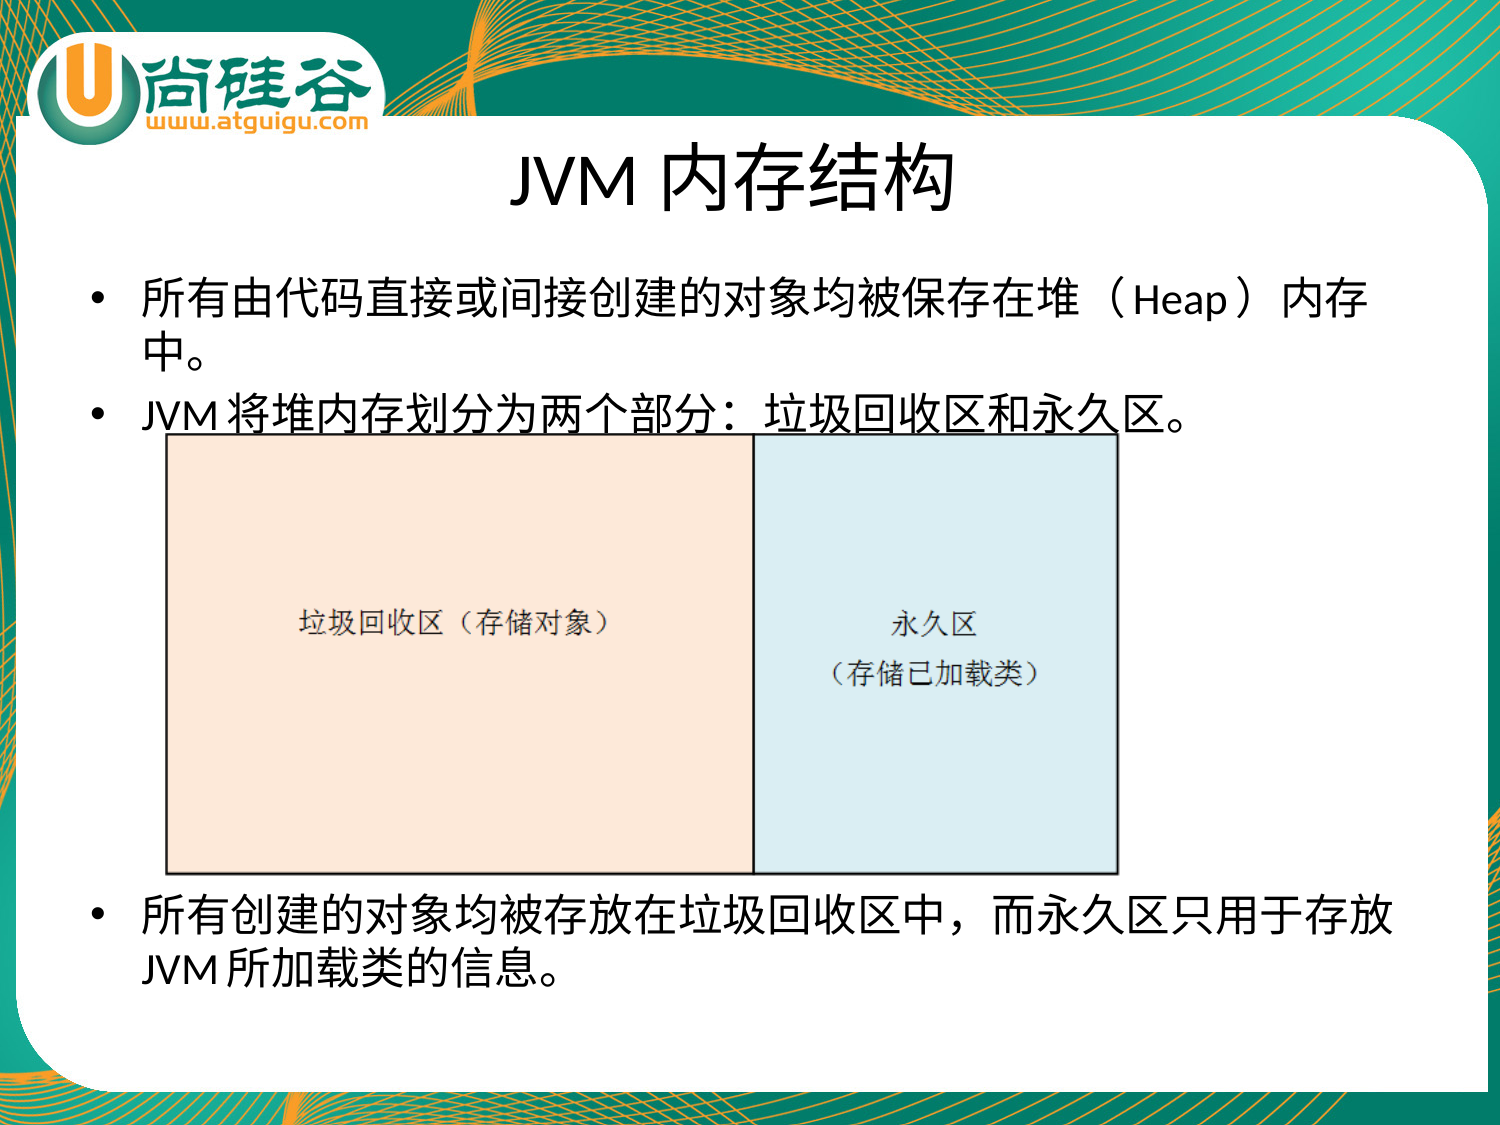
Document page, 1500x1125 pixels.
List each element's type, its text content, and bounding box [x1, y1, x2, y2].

picture [0, 0, 1500, 1125]
list 所有由代码直接或间接创建的对象均被保存在堆（Heap）内存中。 JVM将堆内存划分为两个部分：垃圾回收区和永久区。 所有创建的对象均被存放在垃圾回收区中，而永久区只用于存放JVM所加载类的信息。 [75, 262, 1425, 1005]
title JVM内存结构 [58, 105, 1409, 247]
